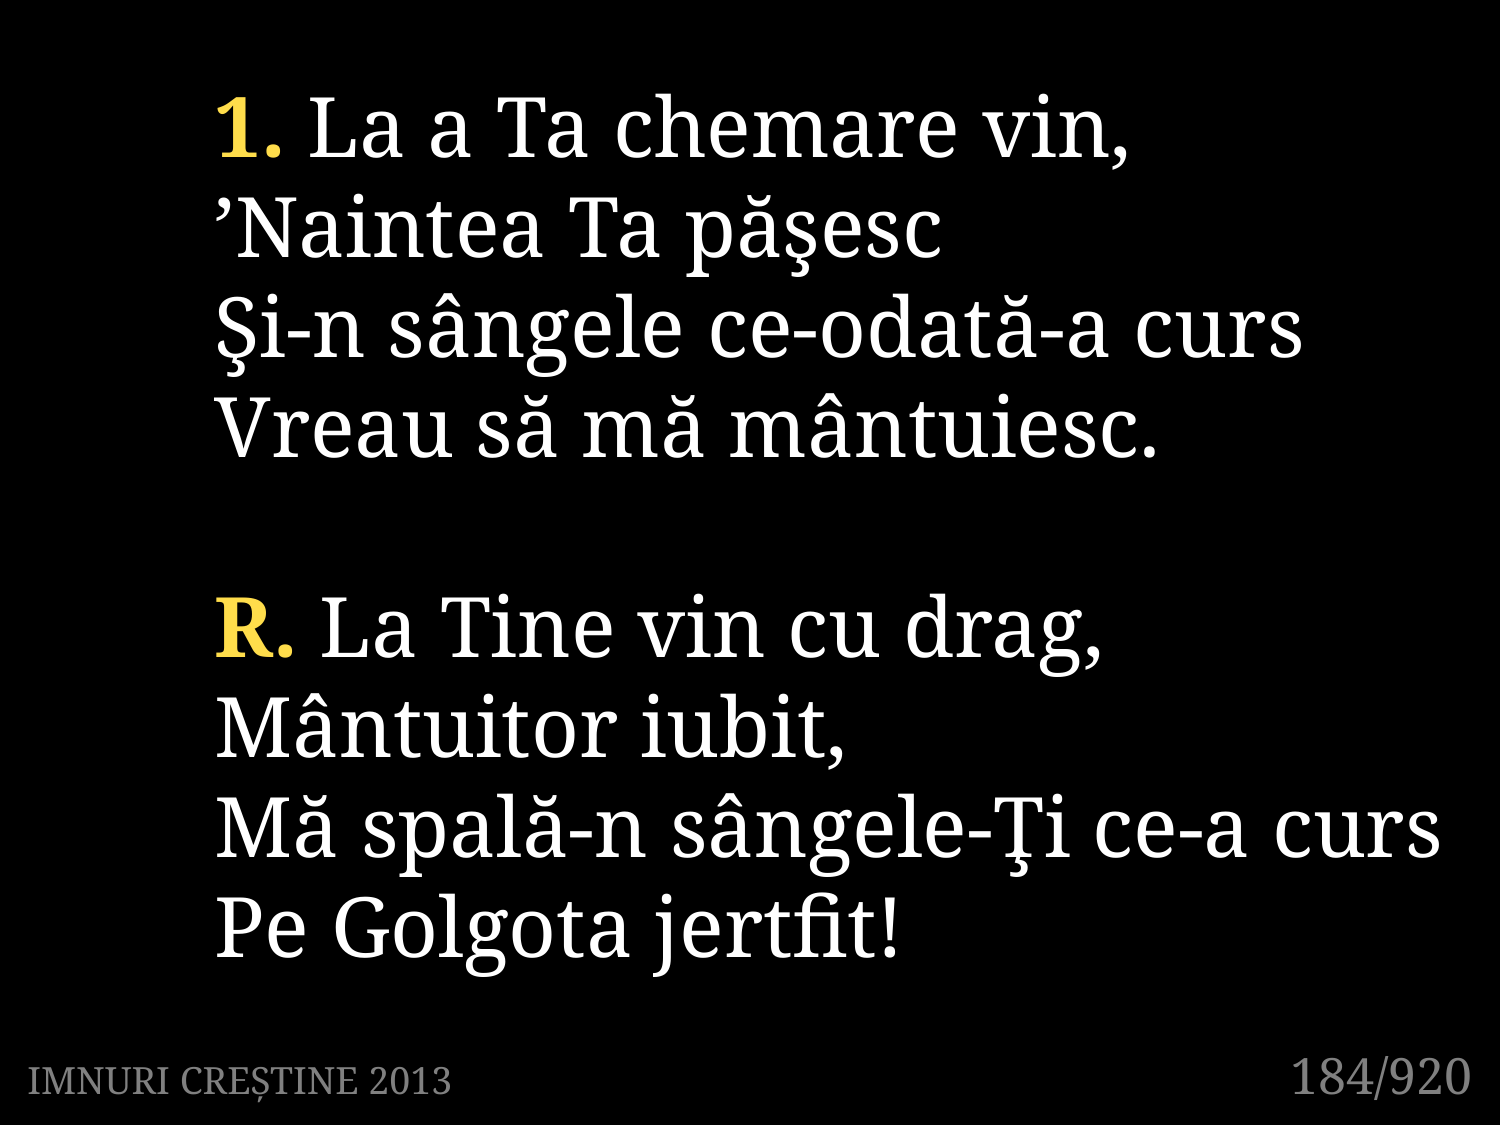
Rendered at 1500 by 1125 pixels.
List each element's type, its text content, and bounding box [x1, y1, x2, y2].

text_box 184/920 [637, 1037, 1488, 1113]
text_box IMNURI CREȘTINE 2013 [12, 1049, 637, 1110]
text_box 1. La a Ta chemare vin, ’Naintea Ta păşesc Şi-n sângele ce-odată-a curs Vreau să mă mântuiesc. R. La Tine vin cu drag, Mântuitor iubit, Mă spală-n sângele-Ţi ce-a curs Pe Golgota jertfit! [200, 67, 1500, 982]
